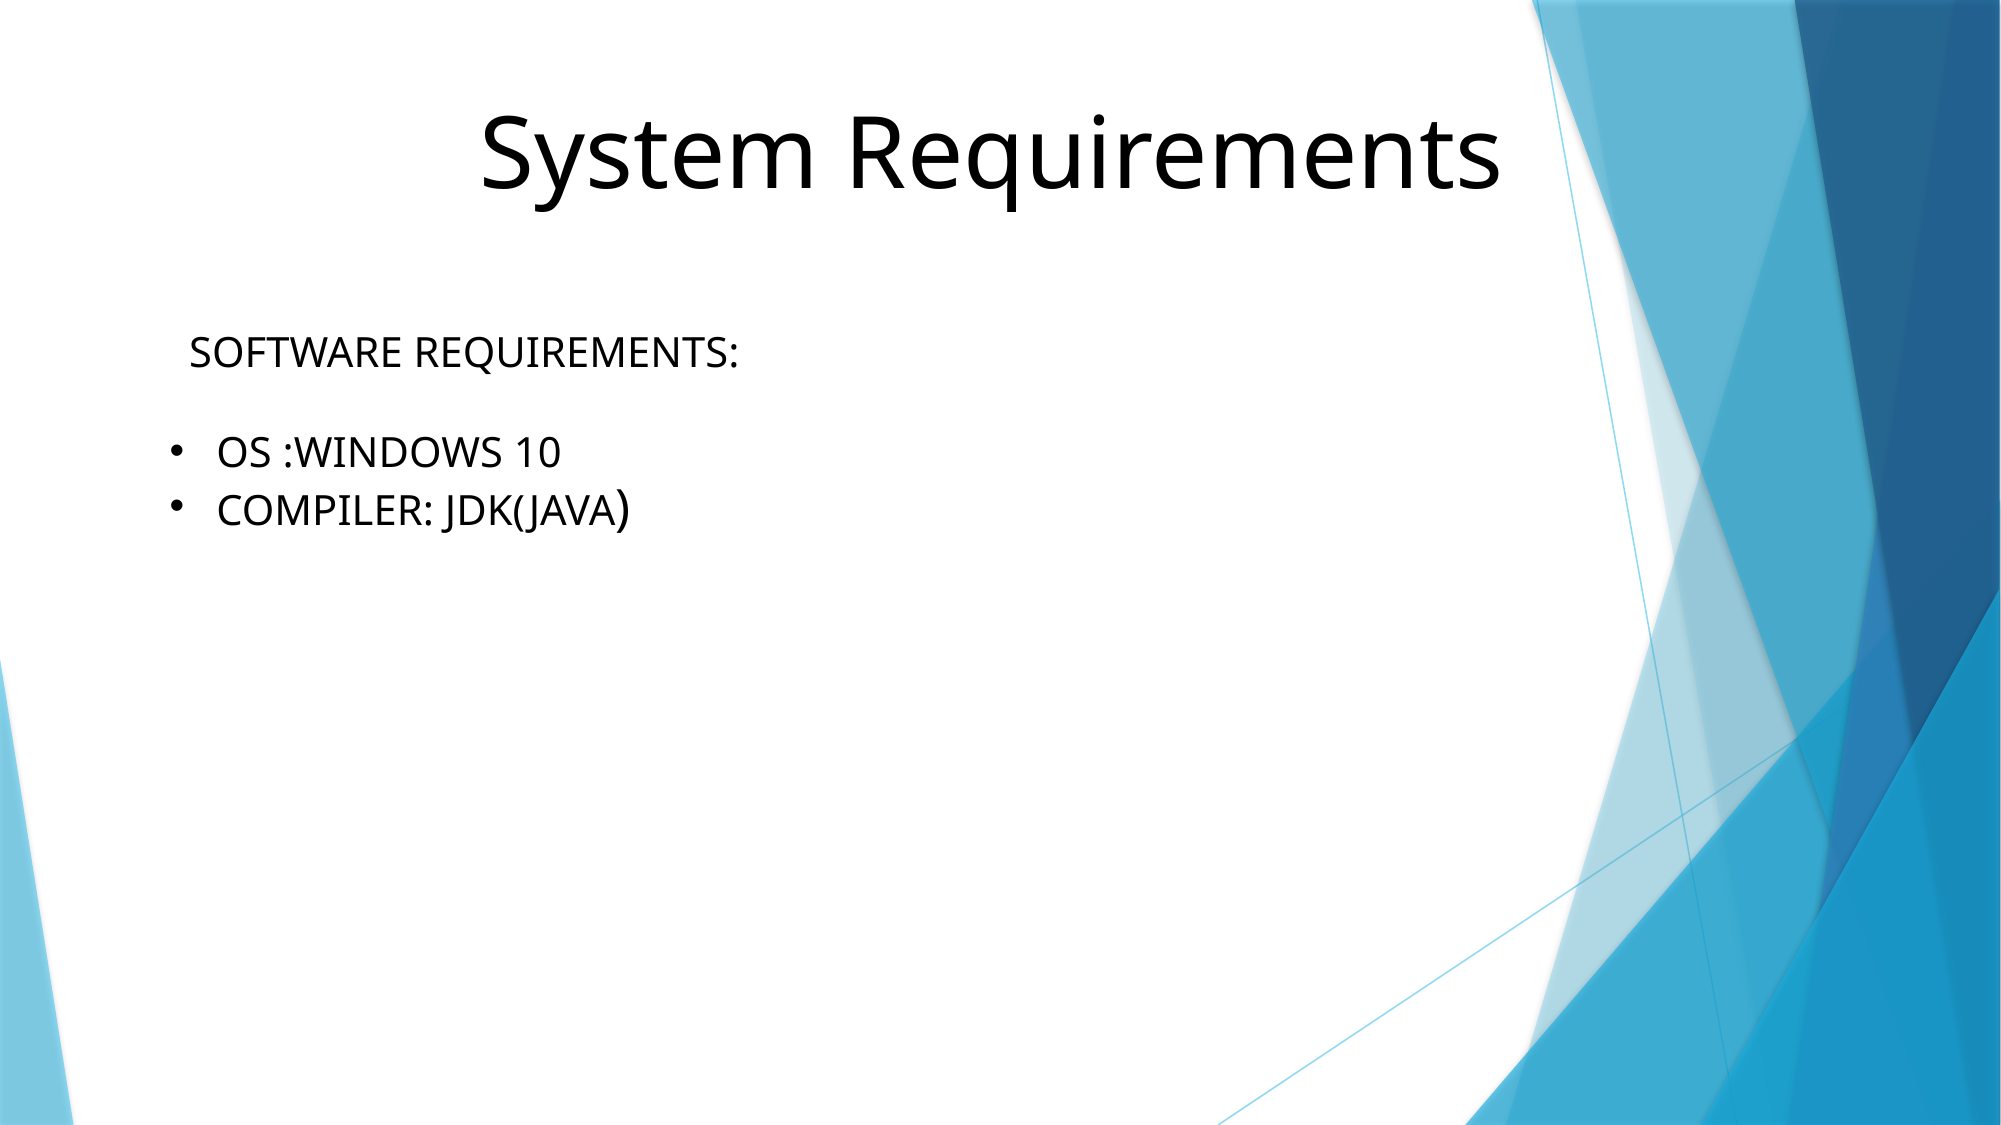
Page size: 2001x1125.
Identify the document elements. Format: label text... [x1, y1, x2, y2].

text_box SOFTWARE REQUIREMENTS: OS :WINDOWS 10 COMPILER: JDK(JAVA) [154, 318, 1352, 543]
text_box System Requirements [464, 80, 1715, 216]
